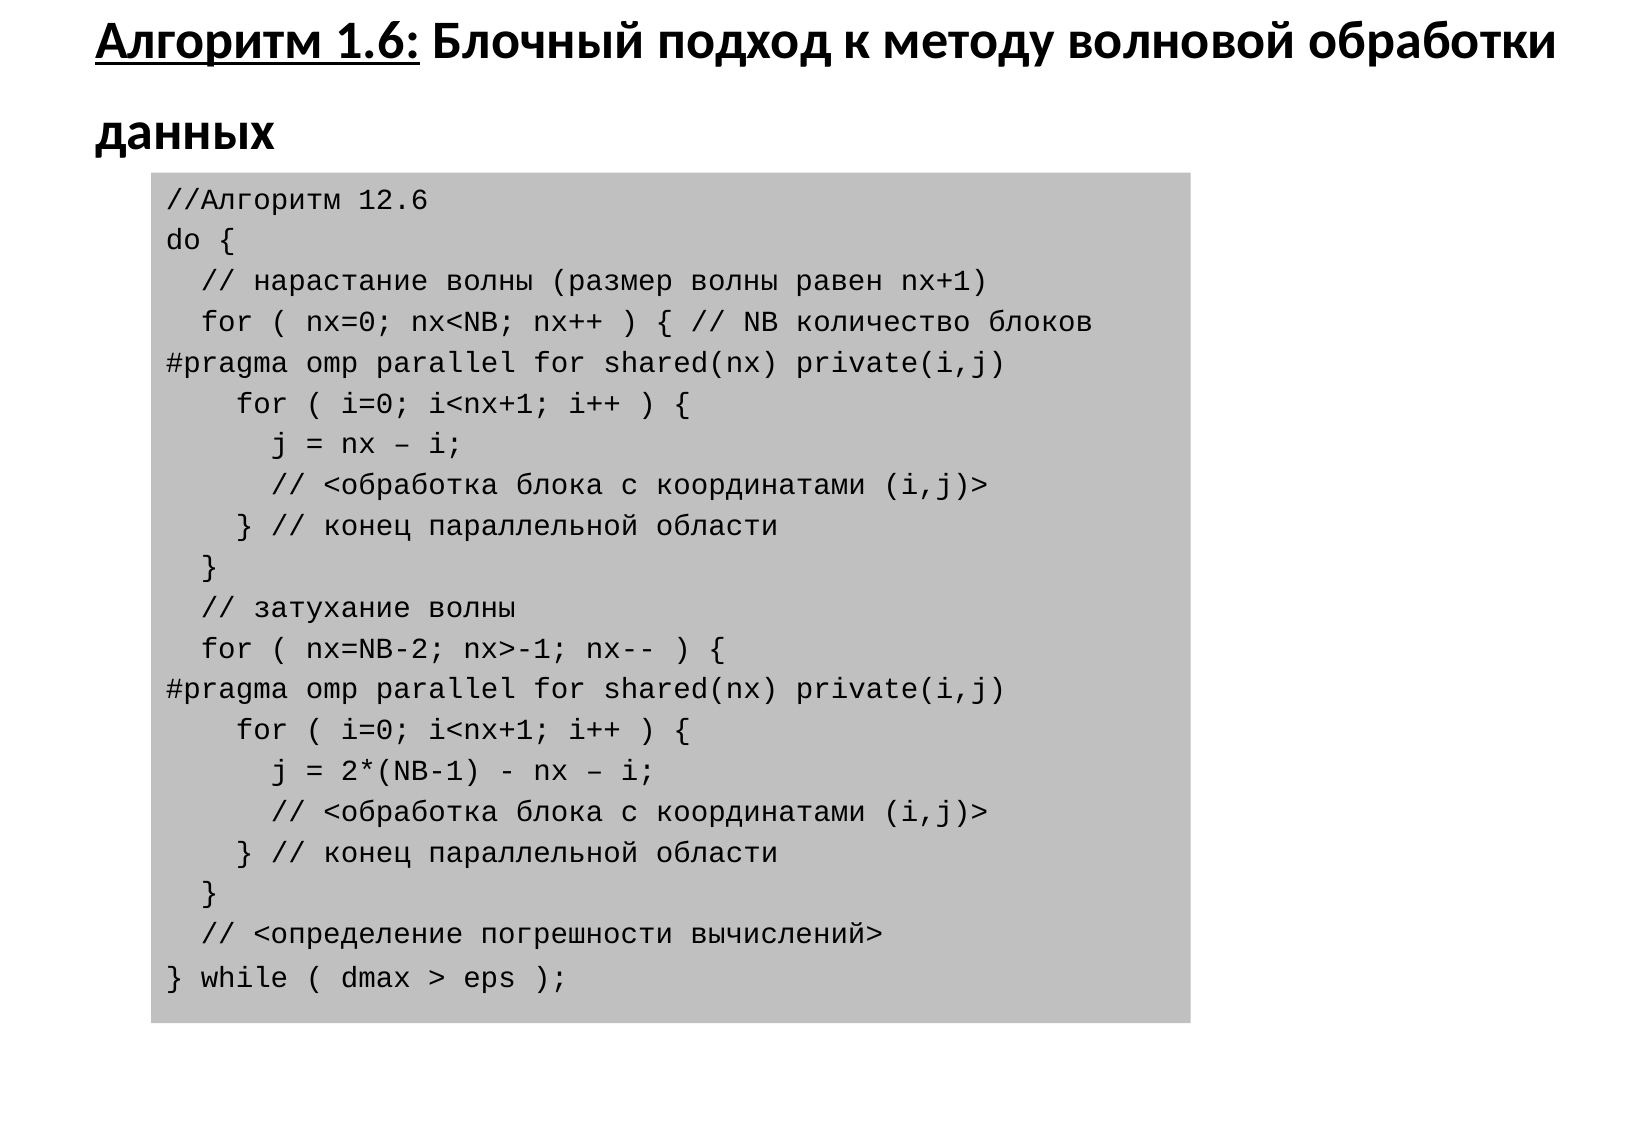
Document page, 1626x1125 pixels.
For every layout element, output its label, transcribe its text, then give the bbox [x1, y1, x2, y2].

title Алгоритм 1.6: Блочный подход к методу волновой обработки данных [79, 0, 1593, 193]
text_box //Алгоритм 12.6 do { // нарастание волны (размер волны равен nx+1) for ( nx=0; nx<NB; nx++ ) { // NB количество блоков #pragma omp parallel for shared(nx) private(i,j) for ( i=0; i<nx+1; i++ ) { j = nx – i; // <обработка блока с координатами (i,j)> } // конец параллельной области } // затухание волны for ( nx=NB-2; nx>-1; nx-- ) { #pragma omp parallel for shared(nx) private(i,j) for ( i=0; i<nx+1; i++ ) { j = 2*(NB-1) - nx – i; // <обработка блока с координатами (i,j)> } // конец параллельной области } // <определение погрешности вычислений> } while ( dmax > eps ); [151, 172, 1191, 1024]
